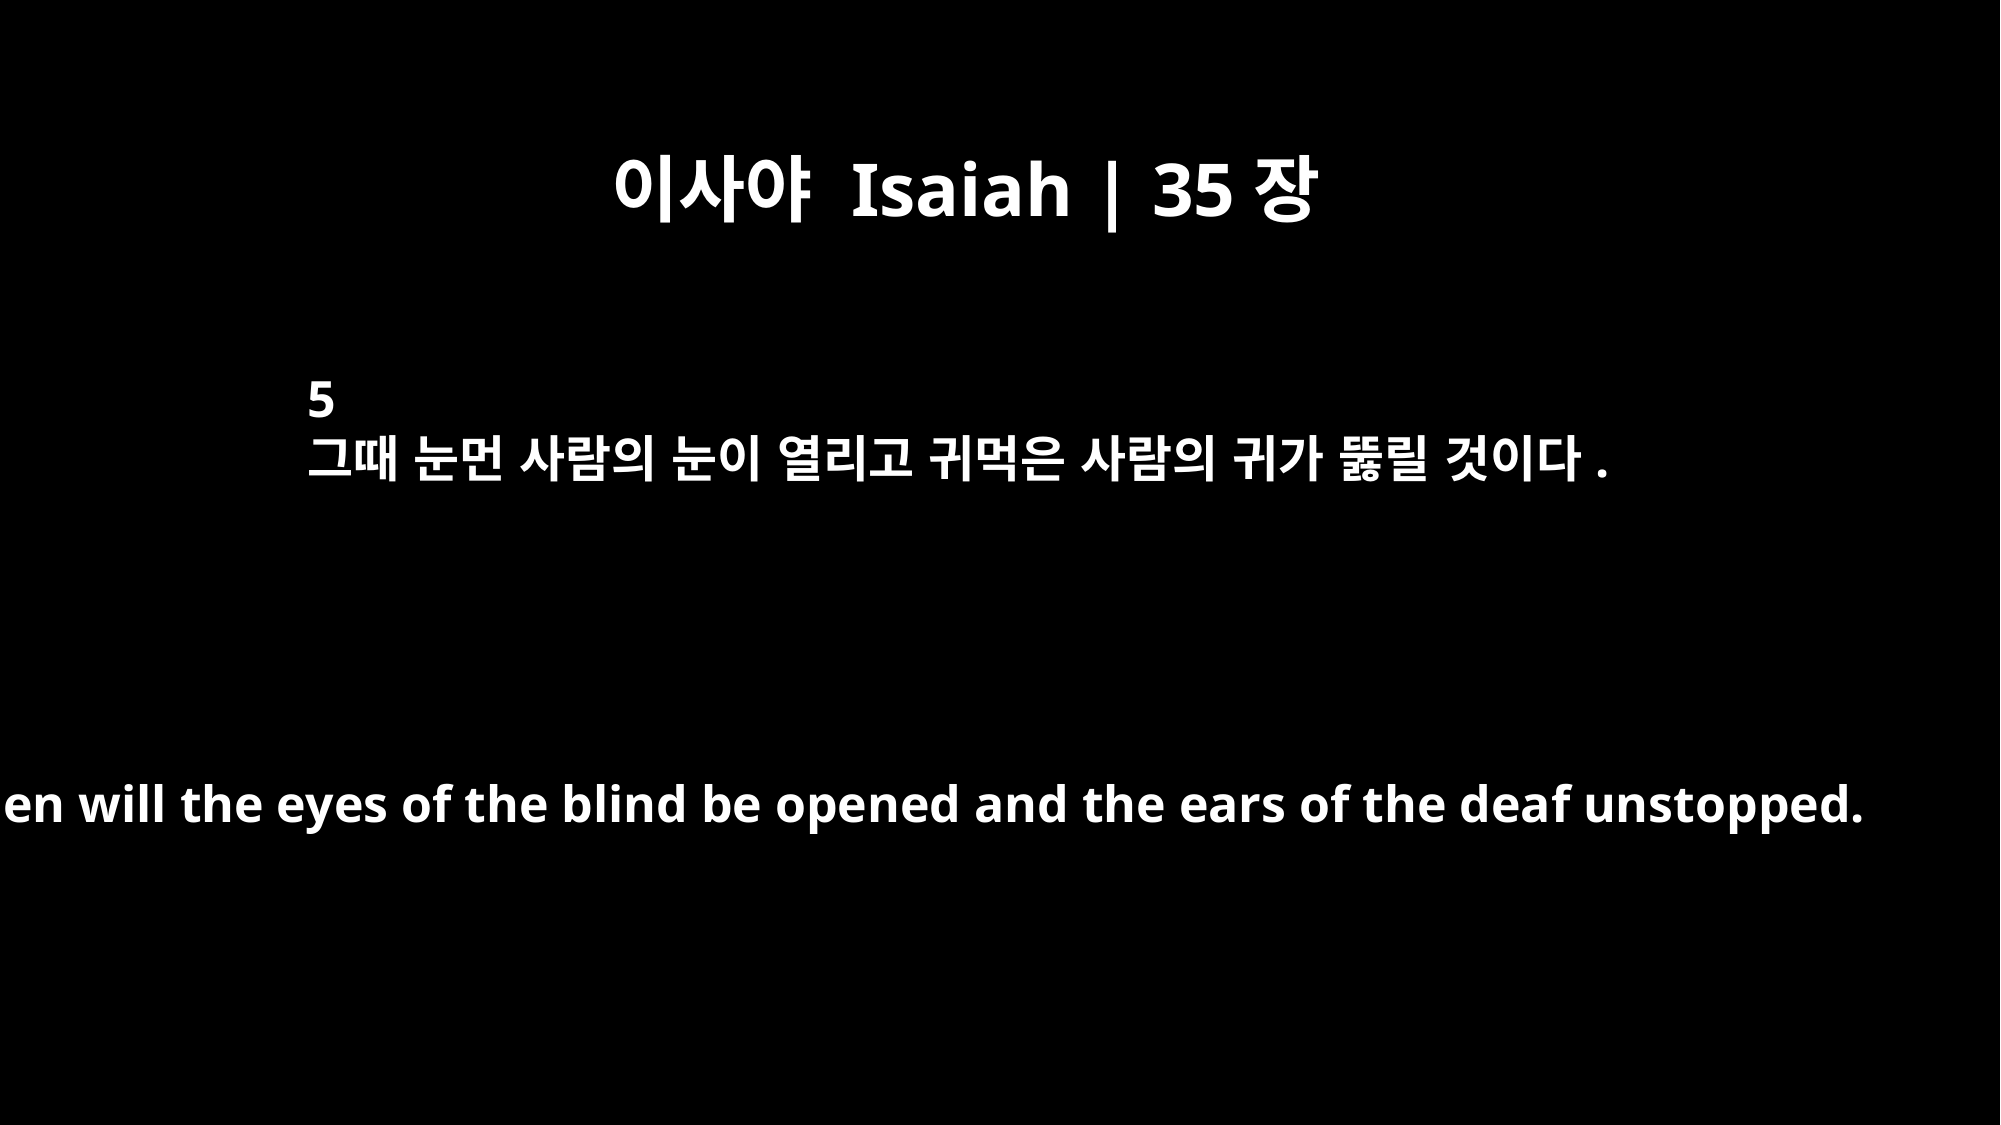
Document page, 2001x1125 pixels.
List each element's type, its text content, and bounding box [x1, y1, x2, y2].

text_box 이사야 Isaiah | 35장 [596, 136, 1336, 239]
text_box Then will the eyes of the blind be opened and the ears of the deaf unstopped. [0, 764, 1881, 840]
text_box 5 그때 눈먼 사람의 눈이 열리고 귀먹은 사람의 귀가 뚫릴 것이다. [292, 359, 1625, 495]
